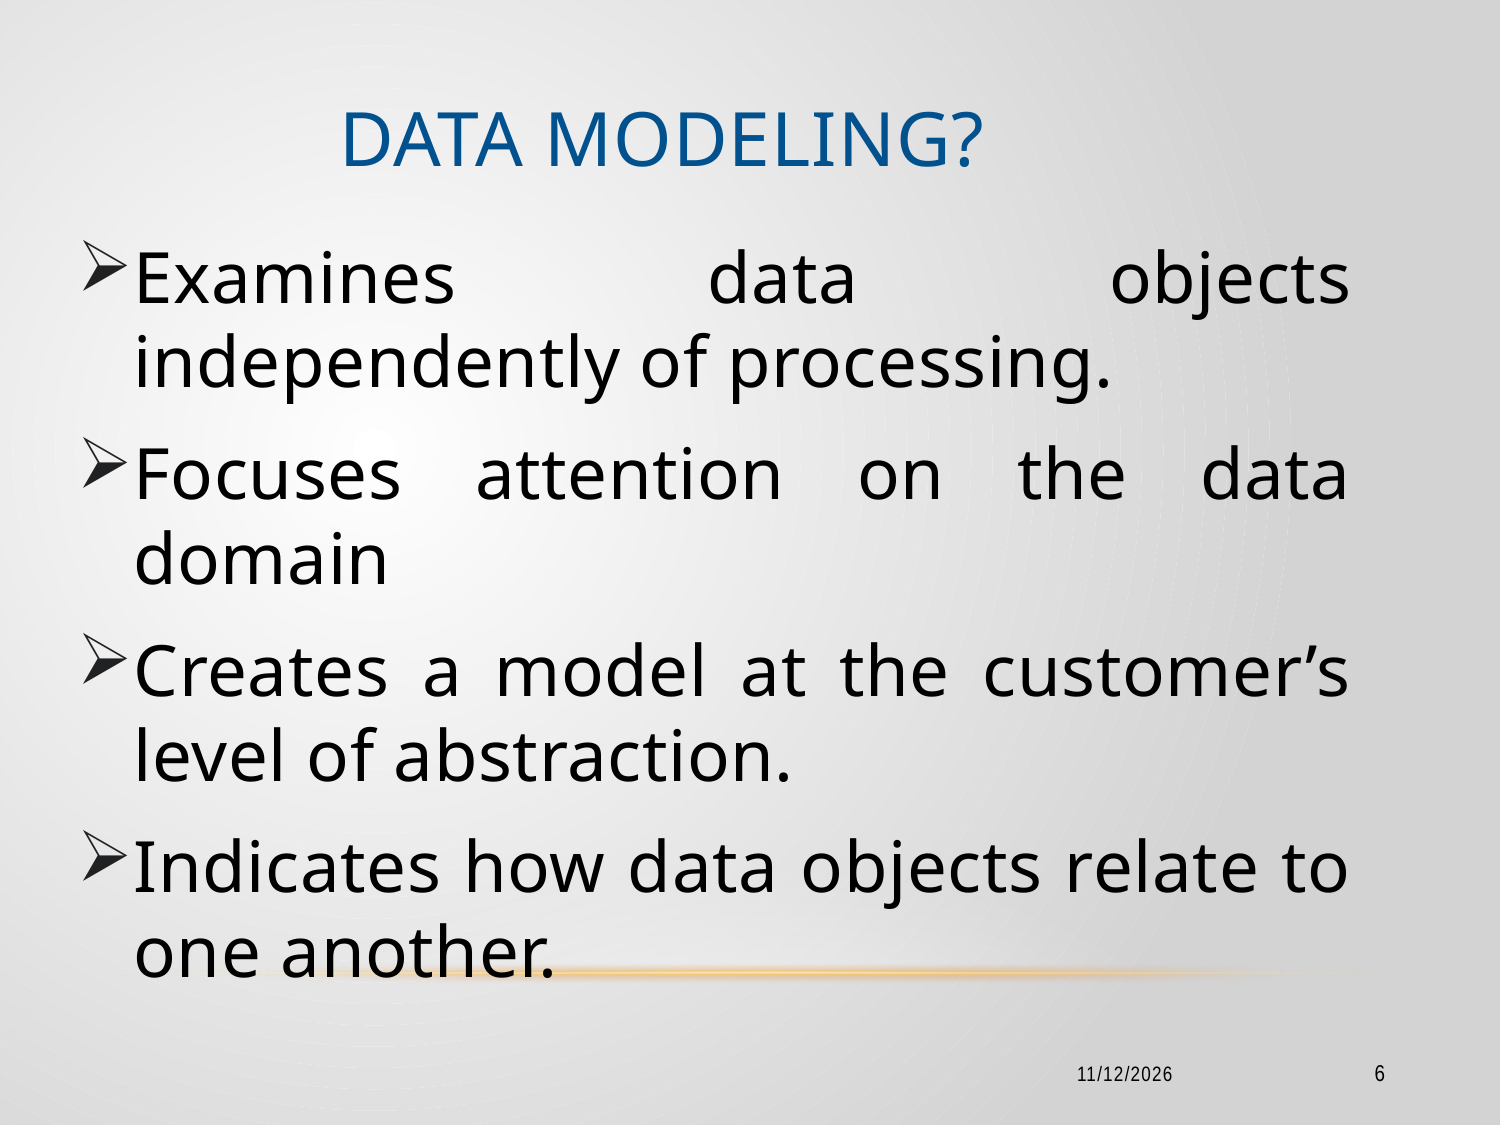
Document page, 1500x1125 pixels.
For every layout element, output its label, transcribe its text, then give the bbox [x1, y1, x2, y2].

list Examines data objects independently of processing. Focuses attention on the data domain Creates a model at the customer’s level of abstraction. Indicates how data objects relate to one another. [62, 224, 1369, 1039]
picture [0, 0, 1500, 1125]
slide_number 6 [1237, 1042, 1400, 1103]
title Data Modeling? [75, 75, 1250, 189]
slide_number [937, 1042, 1188, 1103]
